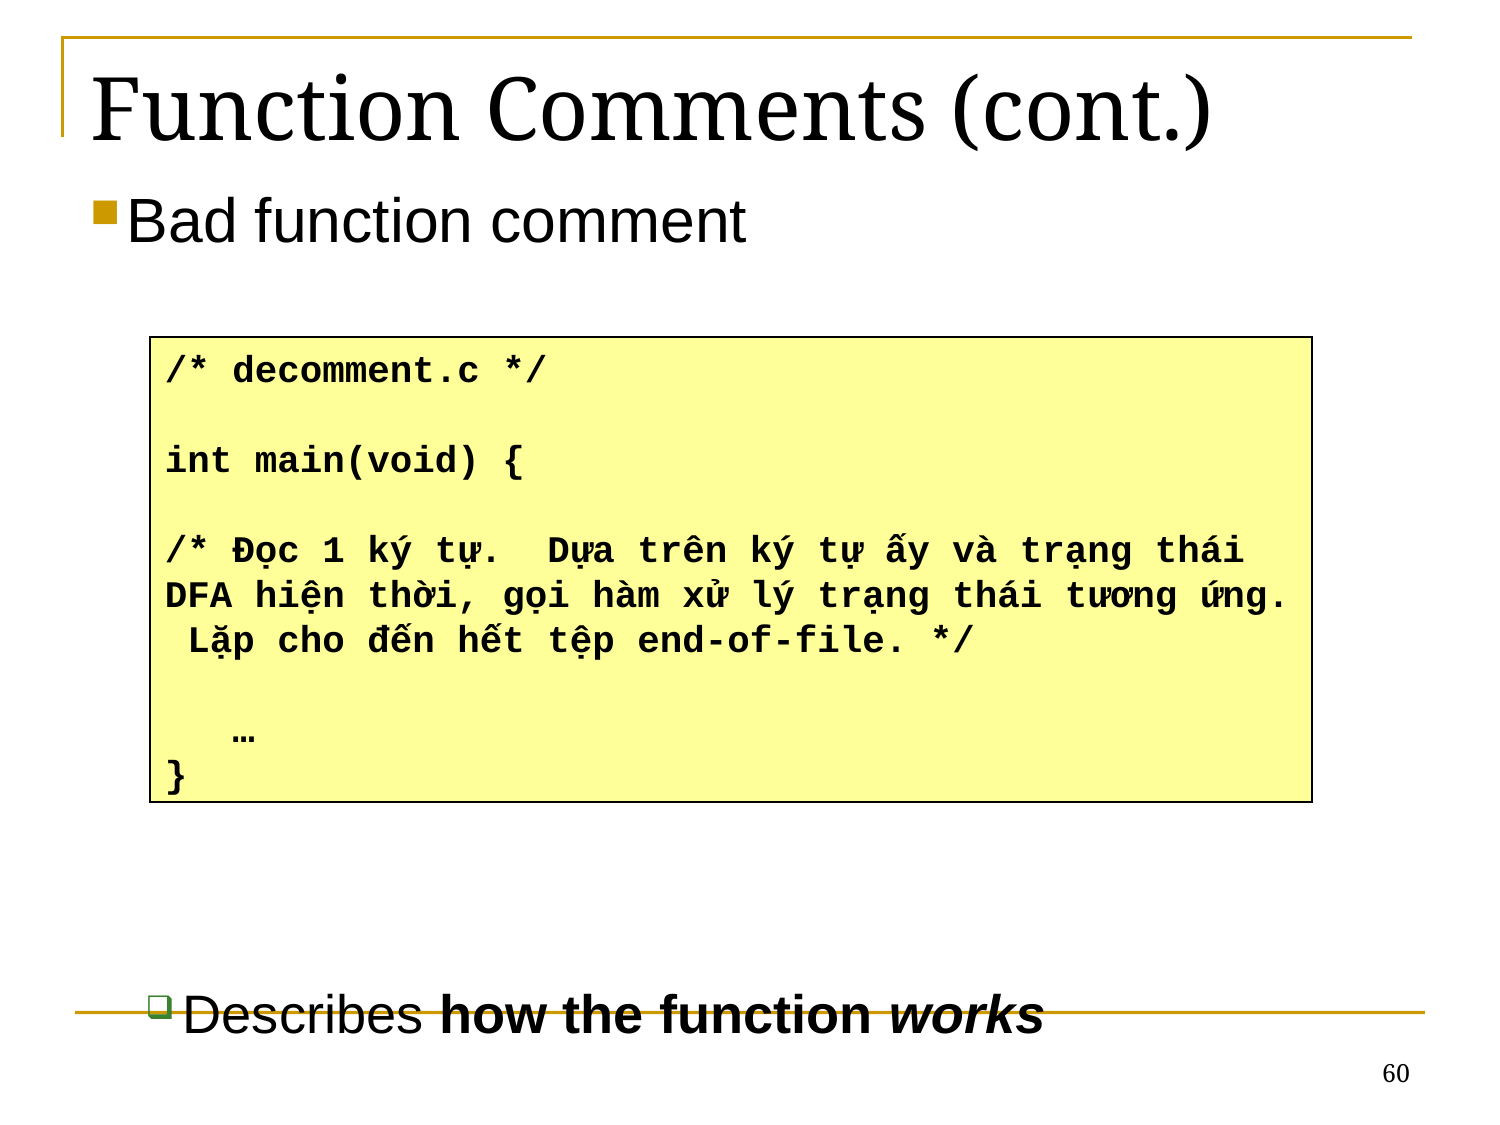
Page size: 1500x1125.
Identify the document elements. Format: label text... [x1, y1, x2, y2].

text_box /* decomment.c */ int main(void) { /* Đọc 1 ký tự. Dựa trên ký tự ấy và trạng thái DFA hiện thời, gọi hàm xử lý trạng thái tương ứng. Lặp cho đến hết tệp end-of-file. */ … } [150, 337, 1313, 803]
slide_number 60 [1074, 1024, 1425, 1100]
list Bad function comment Describes how the function works [75, 172, 1425, 1006]
title Function Comments (cont.) [75, 45, 1425, 172]
